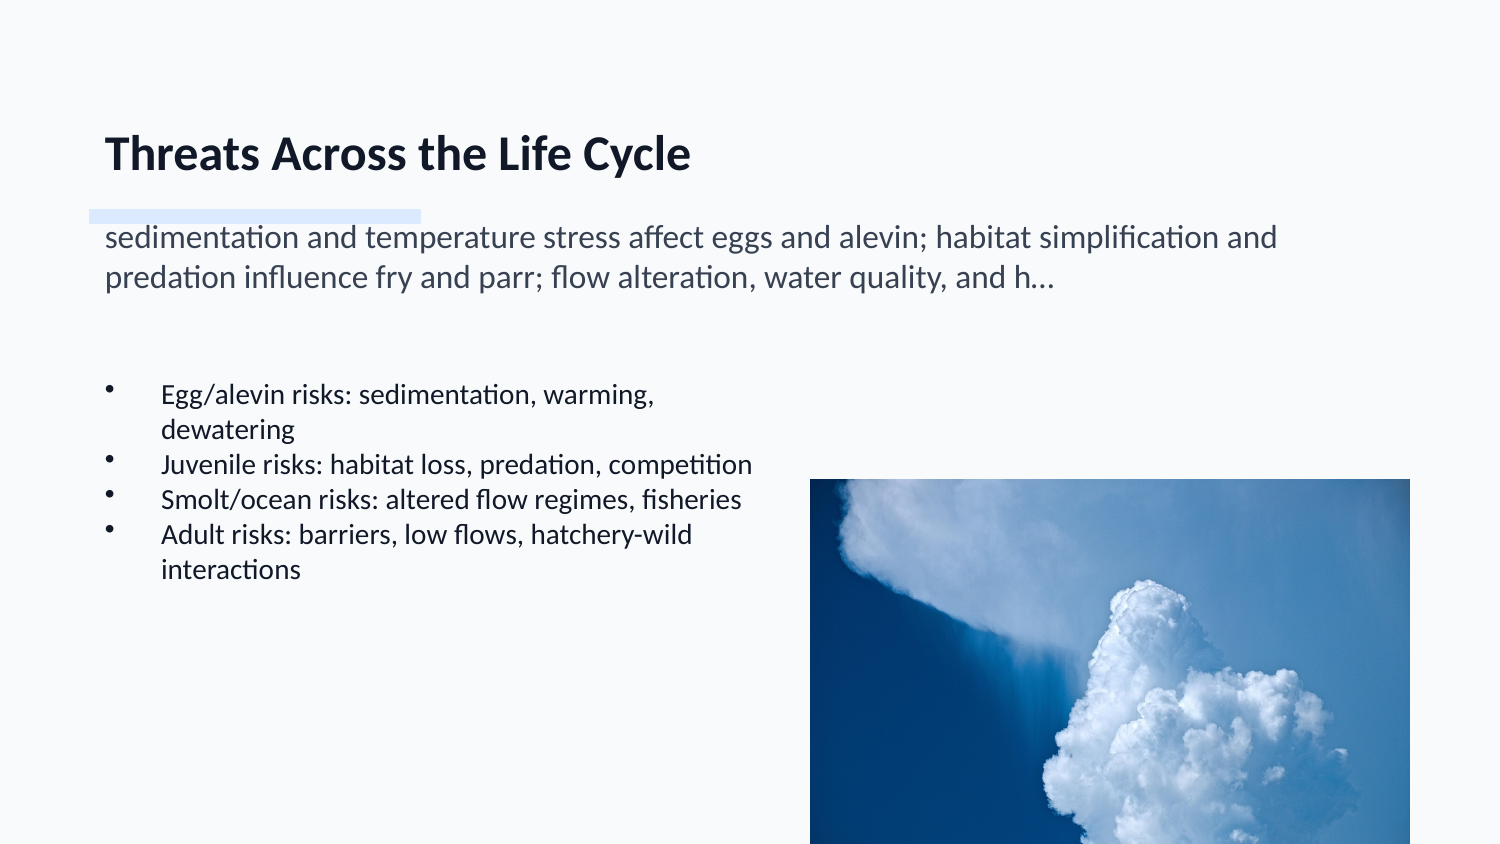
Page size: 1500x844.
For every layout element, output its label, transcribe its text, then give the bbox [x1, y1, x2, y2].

picture [809, 479, 1410, 844]
text_box sedimentation and temperature stress affect eggs and alevin; habitat simplification and predation influence fry and parr; flow alteration, water quality, and h… [89, 207, 1410, 303]
text_box Threats Across the Life Cycle [89, 104, 1410, 195]
text_box Egg/alevin risks: sedimentation, warming, dewatering Juvenile risks: habitat loss, predation, competition Smolt/ocean risks: altered flow regimes, fisheries Adult risks: barriers, low flows, hatchery-wild interactions [89, 367, 780, 593]
